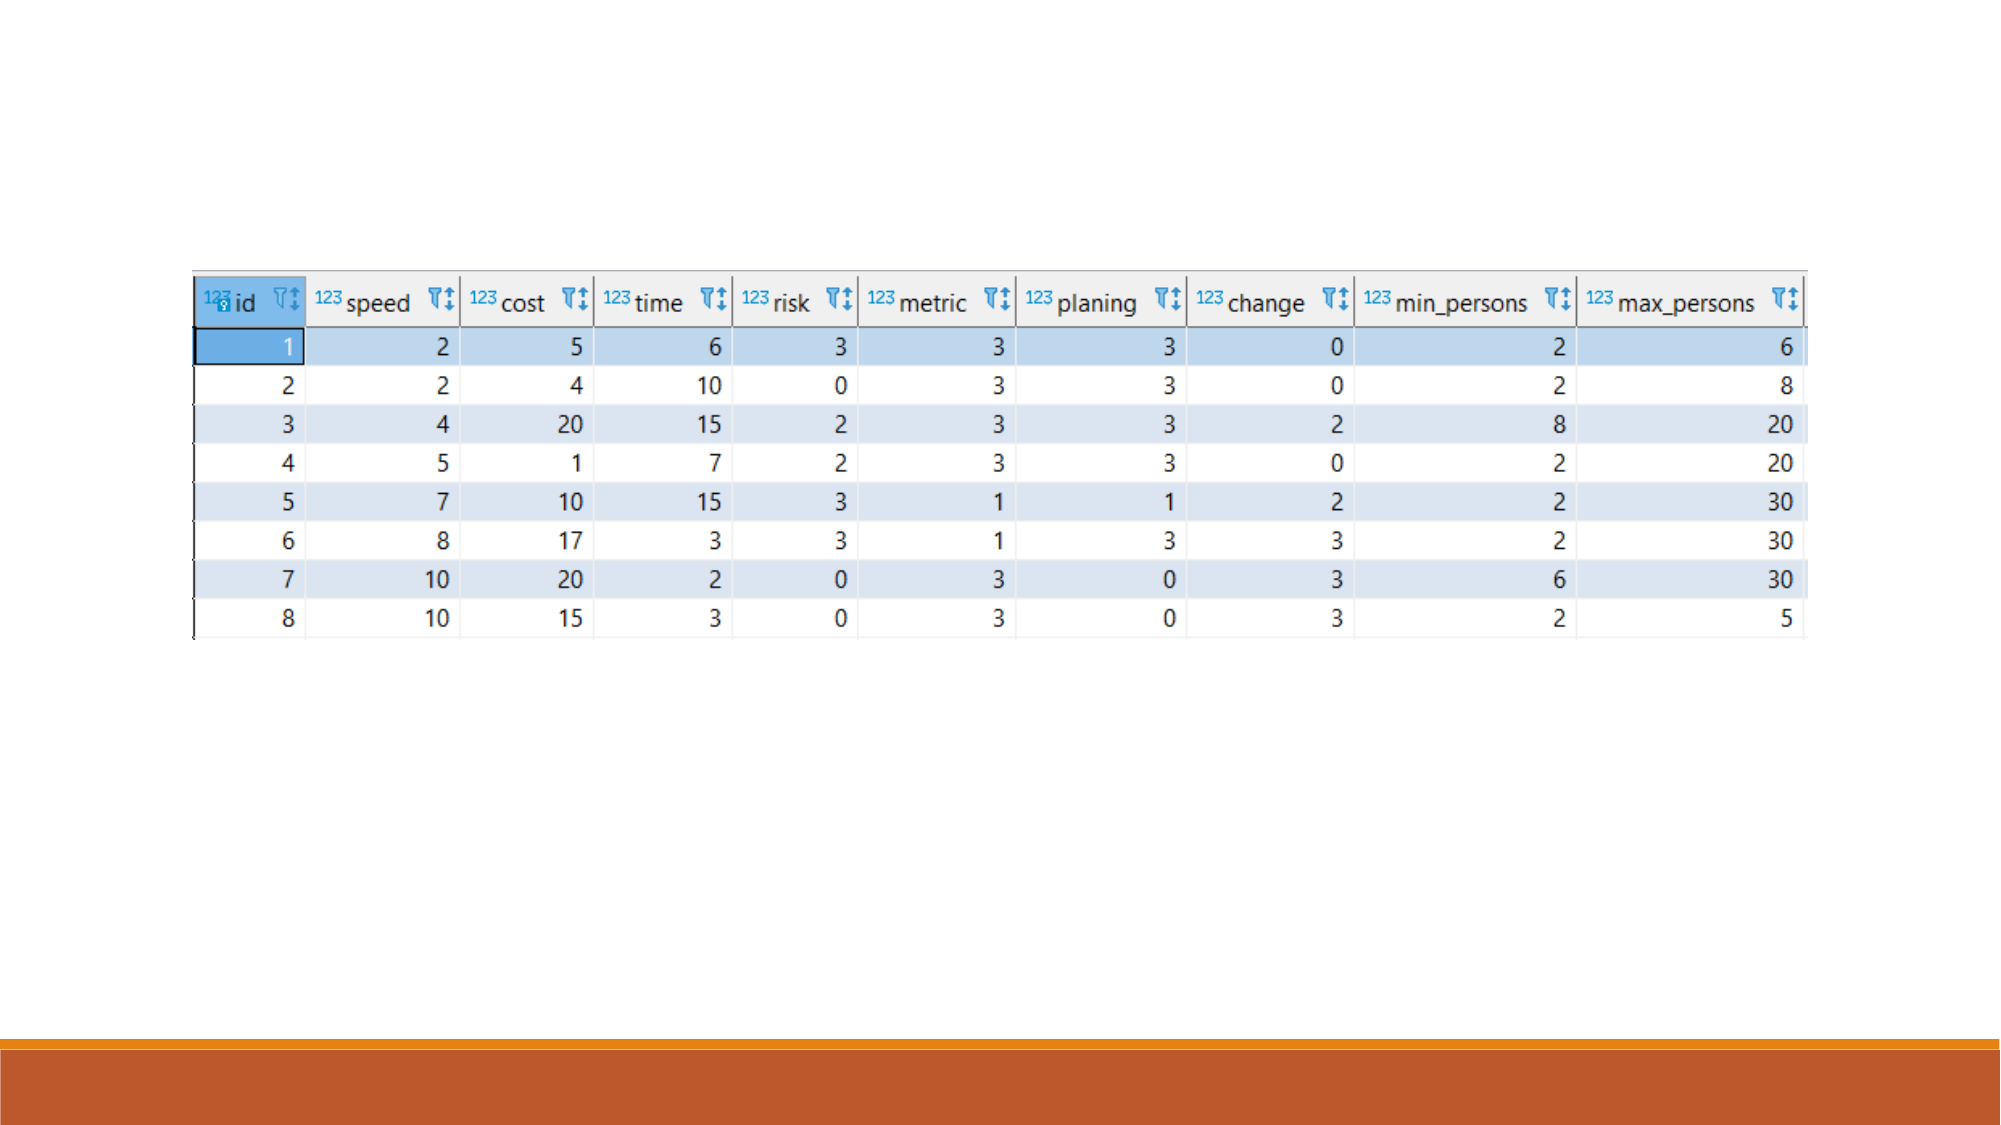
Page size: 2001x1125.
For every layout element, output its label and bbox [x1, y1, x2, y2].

picture [191, 270, 1809, 641]
